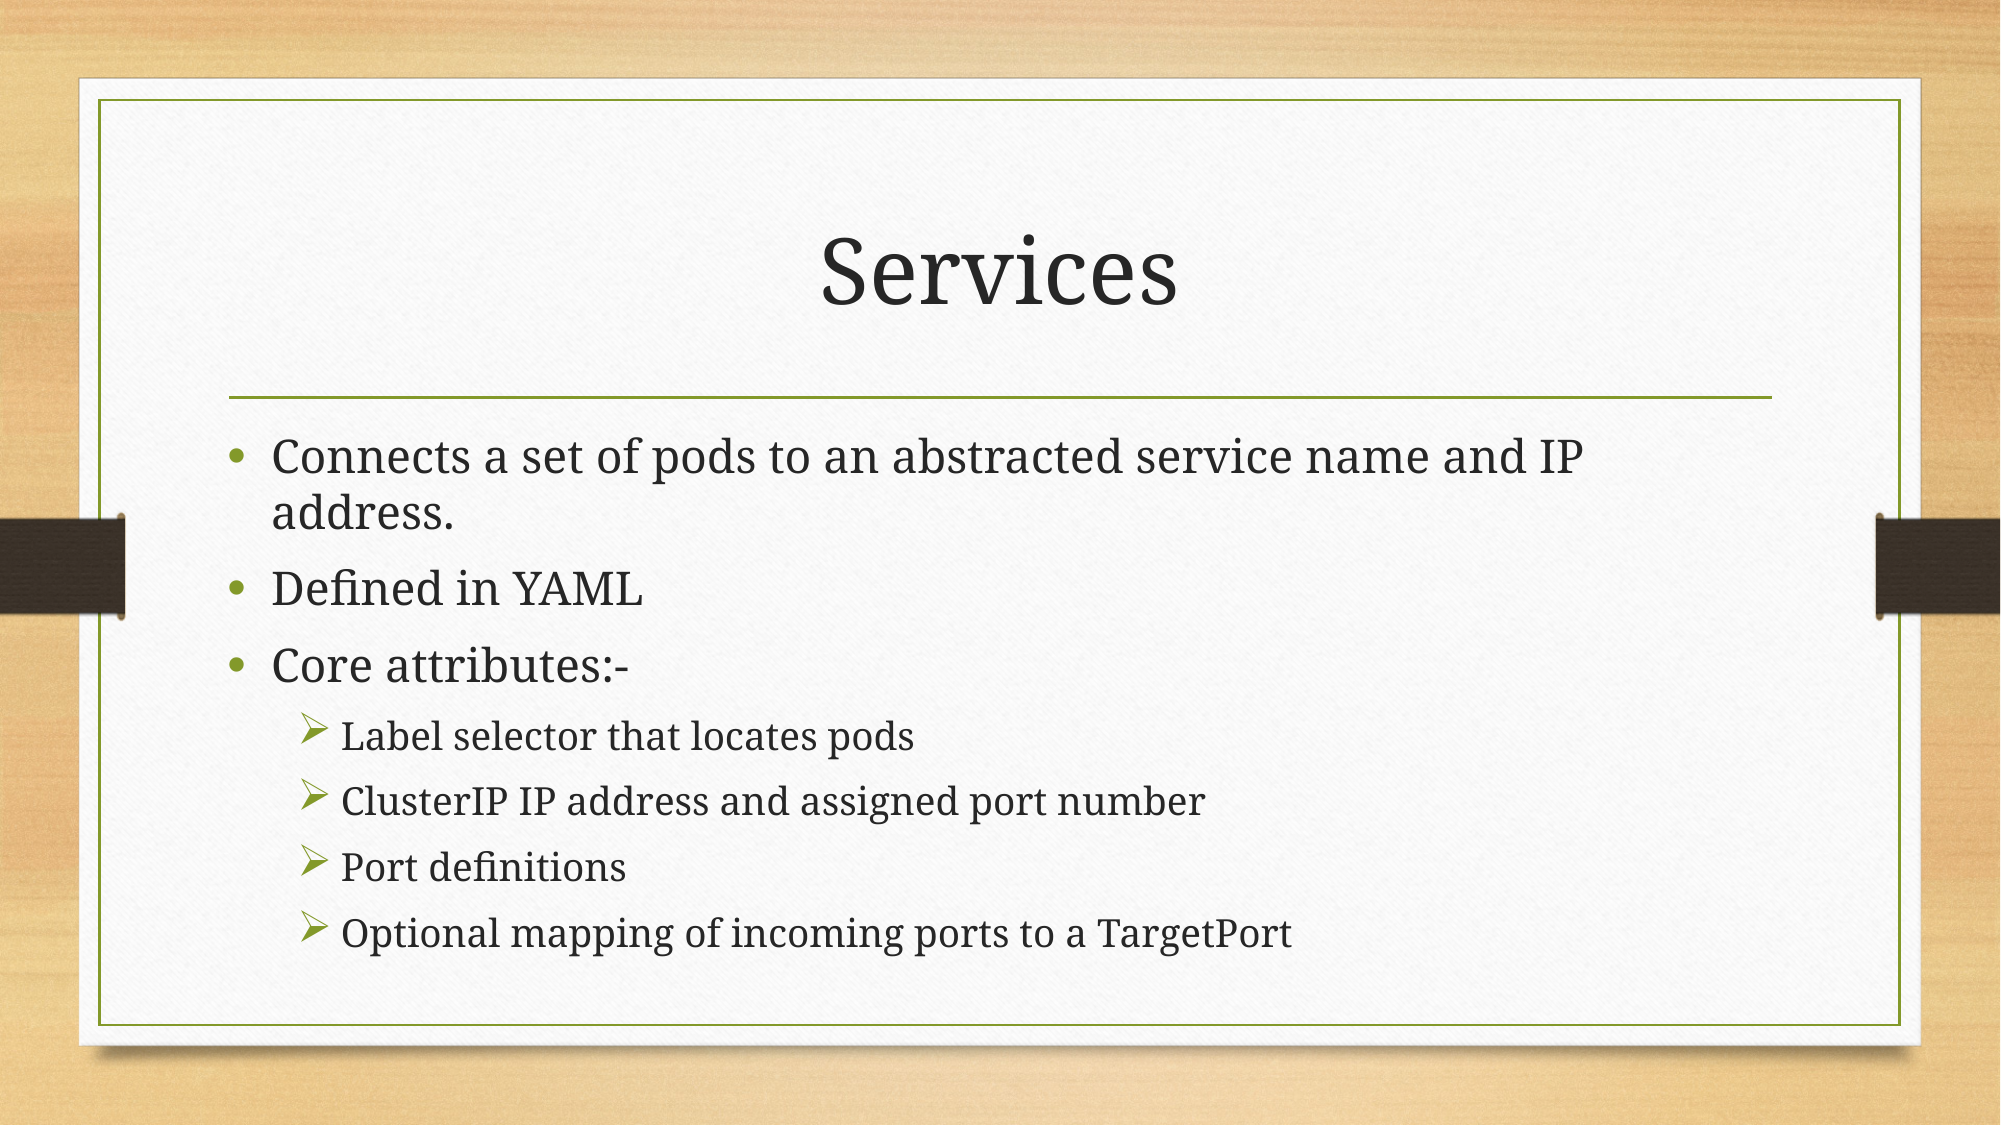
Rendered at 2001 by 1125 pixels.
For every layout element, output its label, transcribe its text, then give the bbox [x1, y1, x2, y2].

list Connects a set of pods to an abstracted service name and IP address. Defined in YAML Core attributes:- Label selector that locates pods ClusterIP IP address and assigned port number Port definitions Optional mapping of incoming ports to a TargetPort [212, 419, 1788, 964]
title Services [212, 161, 1788, 375]
picture [0, 0, 2001, 1125]
